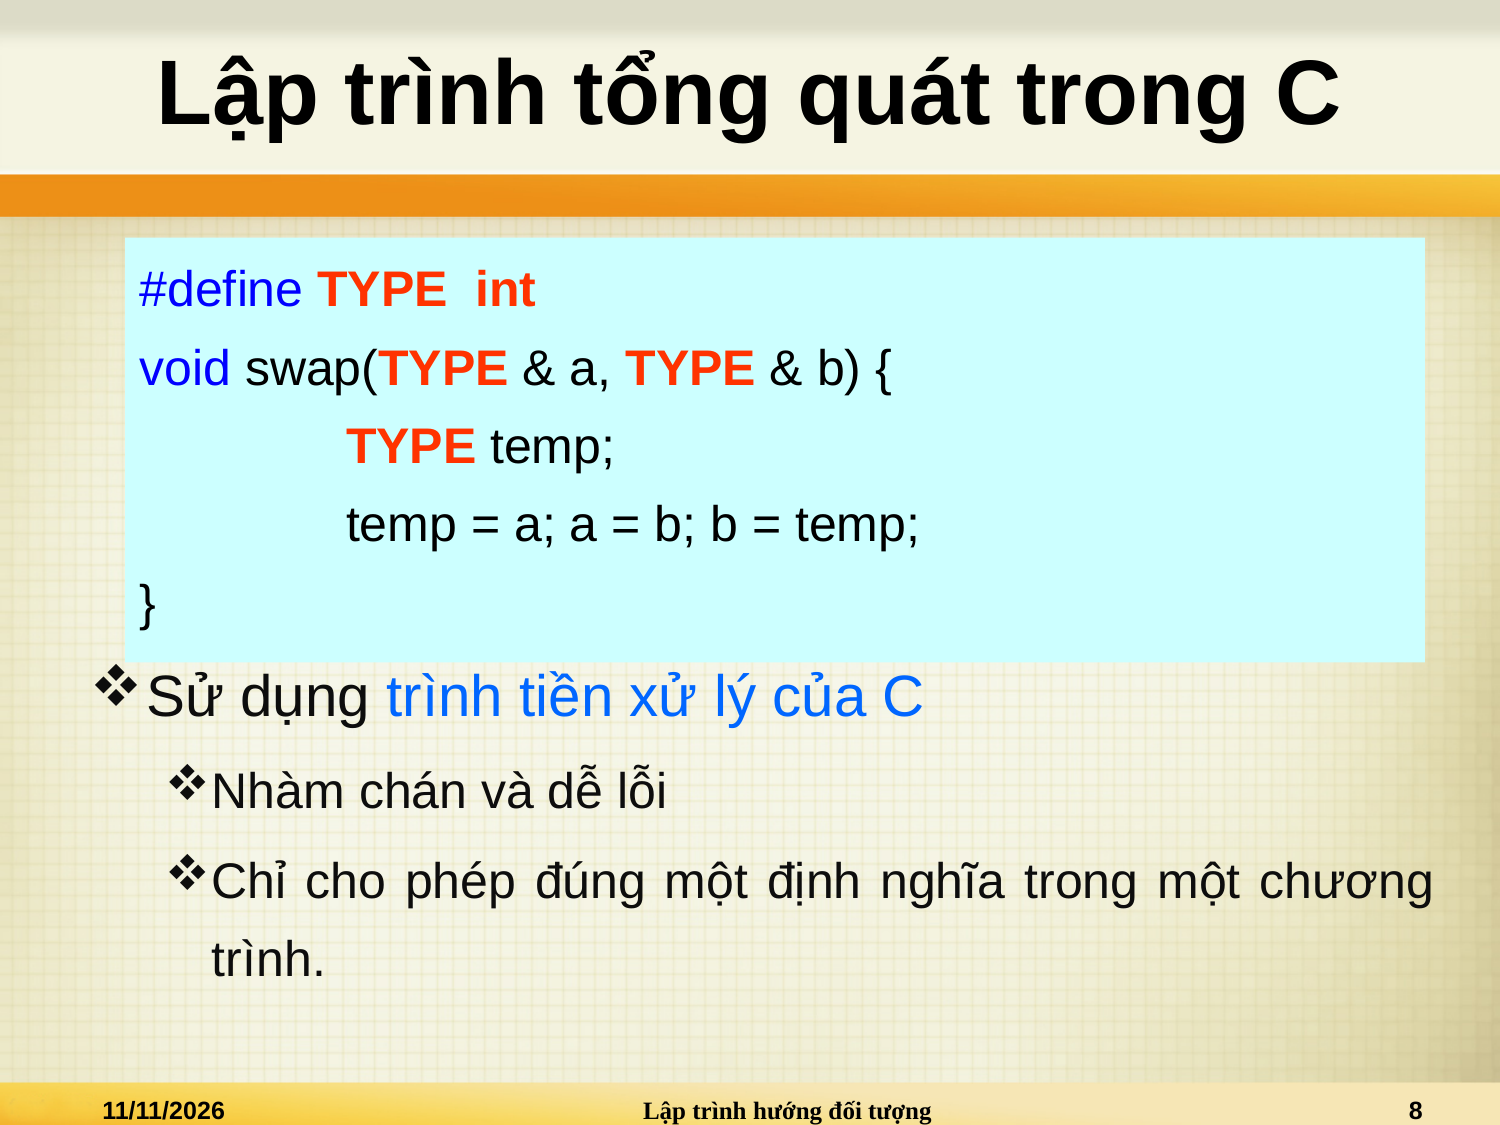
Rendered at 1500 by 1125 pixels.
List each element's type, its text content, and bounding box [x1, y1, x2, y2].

picture [0, 175, 1500, 1125]
footer Lập trình hướng đối tượng [549, 1087, 1025, 1125]
text_box #define TYPE int void swap(TYPE & a, TYPE & b) { TYPE temp; temp = a; a = b; b = temp; } [125, 237, 1425, 663]
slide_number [87, 1087, 438, 1125]
list Sử dụng trình tiền xử lý của C Nhàm chán và dễ lỗi Chỉ cho phép đúng một định nghĩa trong một chương trình. [75, 237, 1450, 1046]
slide_number 8 [1087, 1087, 1438, 1125]
title Lập trình tổng quát trong C [0, 0, 1500, 175]
